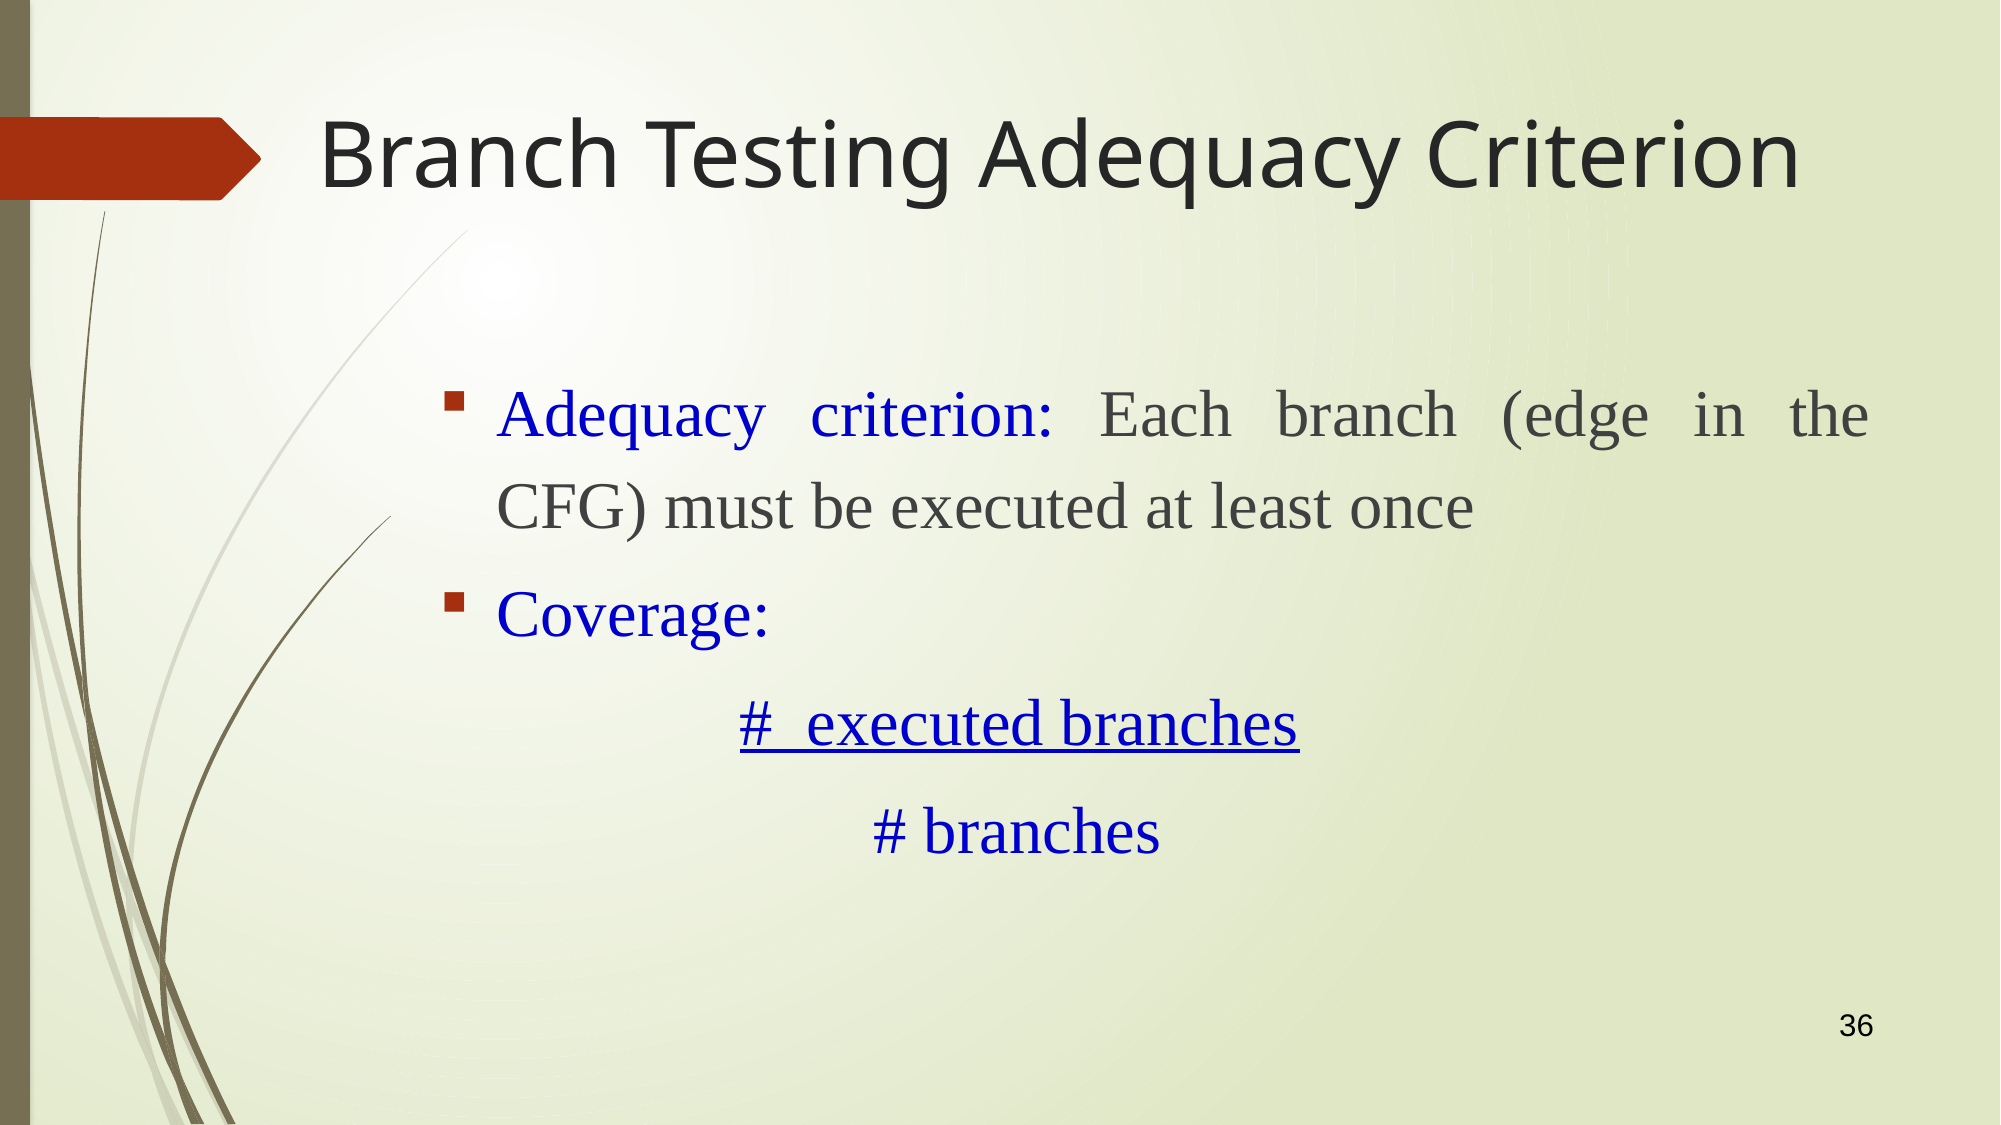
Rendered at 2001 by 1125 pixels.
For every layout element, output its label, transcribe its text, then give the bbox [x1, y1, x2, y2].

list Adequacy criterion: Each branch (edge in the CFG) must be executed at least once Coverage: # executed branches # branches [424, 350, 1888, 988]
slide_number 36 [1789, 994, 1890, 1055]
title Branch Testing Adequacy Criterion [302, 88, 1954, 299]
